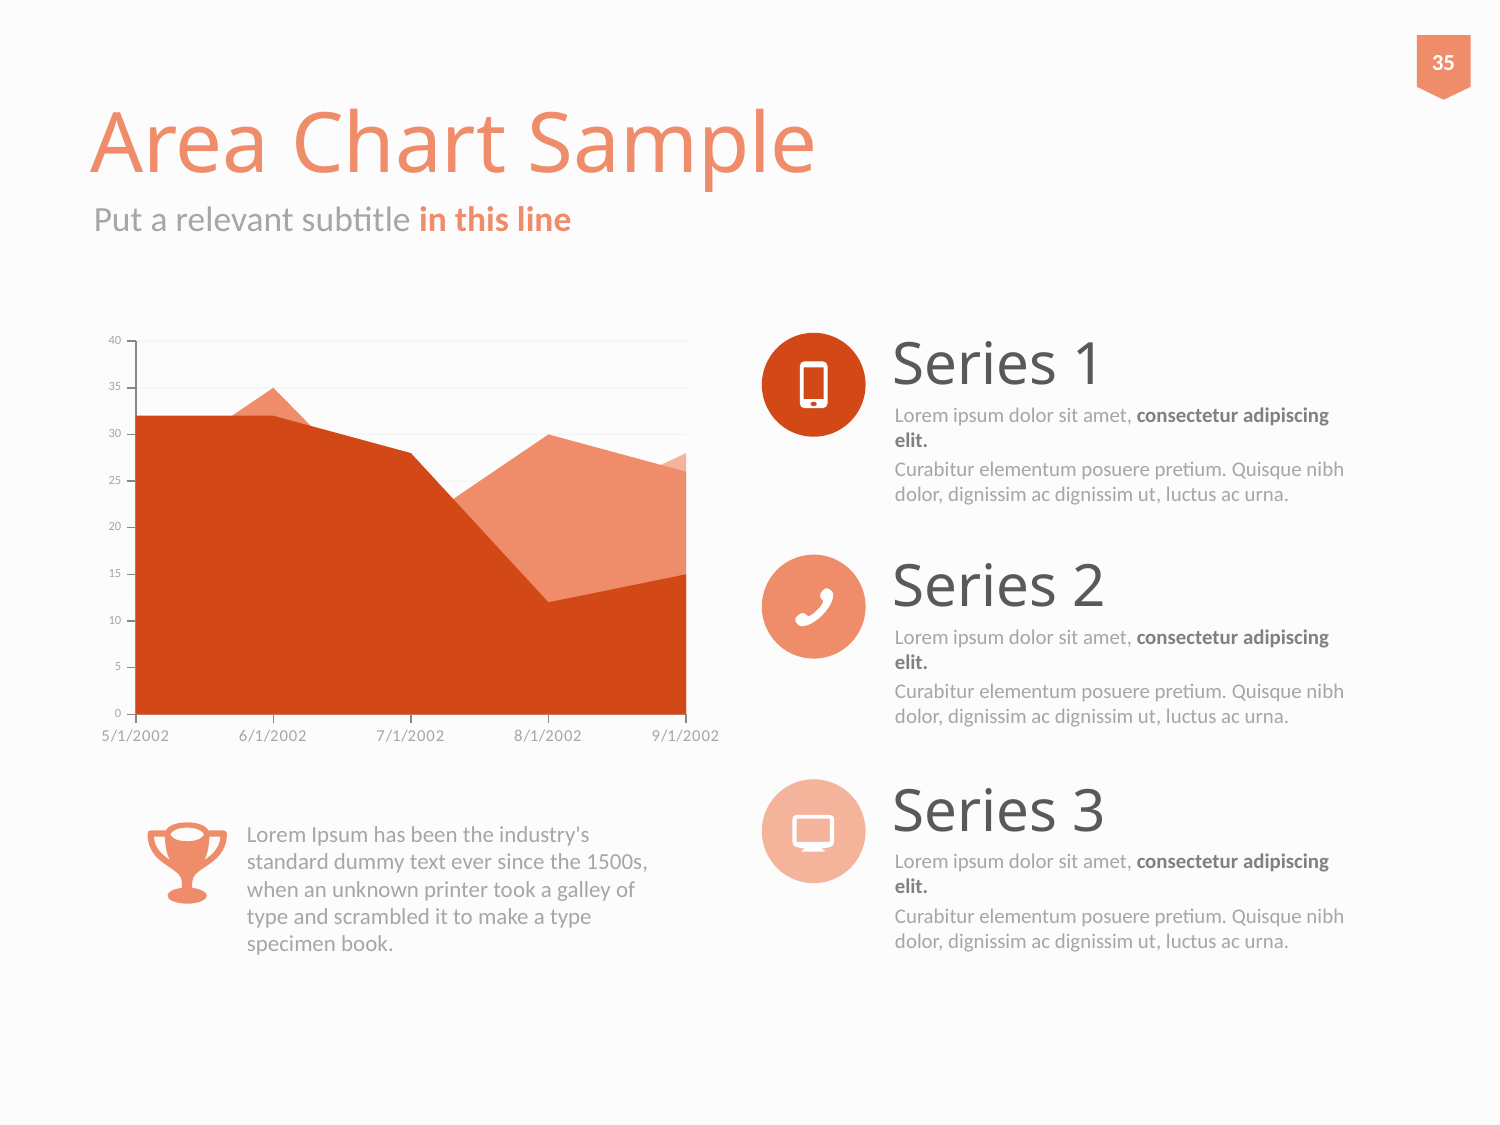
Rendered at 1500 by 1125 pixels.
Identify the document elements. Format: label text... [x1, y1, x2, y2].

text_box 35 [1414, 33, 1473, 102]
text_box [761, 554, 866, 659]
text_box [761, 778, 866, 884]
chart [88, 326, 734, 756]
title Area Chart Sample [75, 45, 1425, 233]
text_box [877, 749, 1377, 971]
text_box [147, 822, 227, 904]
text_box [877, 303, 1377, 524]
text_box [877, 524, 1377, 746]
list Lorem Ipsum has been the industry's standard dummy text ever since the 1500s, when an unknown printer took a galley of type and scrambled it to make a type specimen book. [231, 811, 683, 925]
text_box Put a relevant subtitle in this line [78, 177, 1429, 257]
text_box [761, 332, 866, 437]
